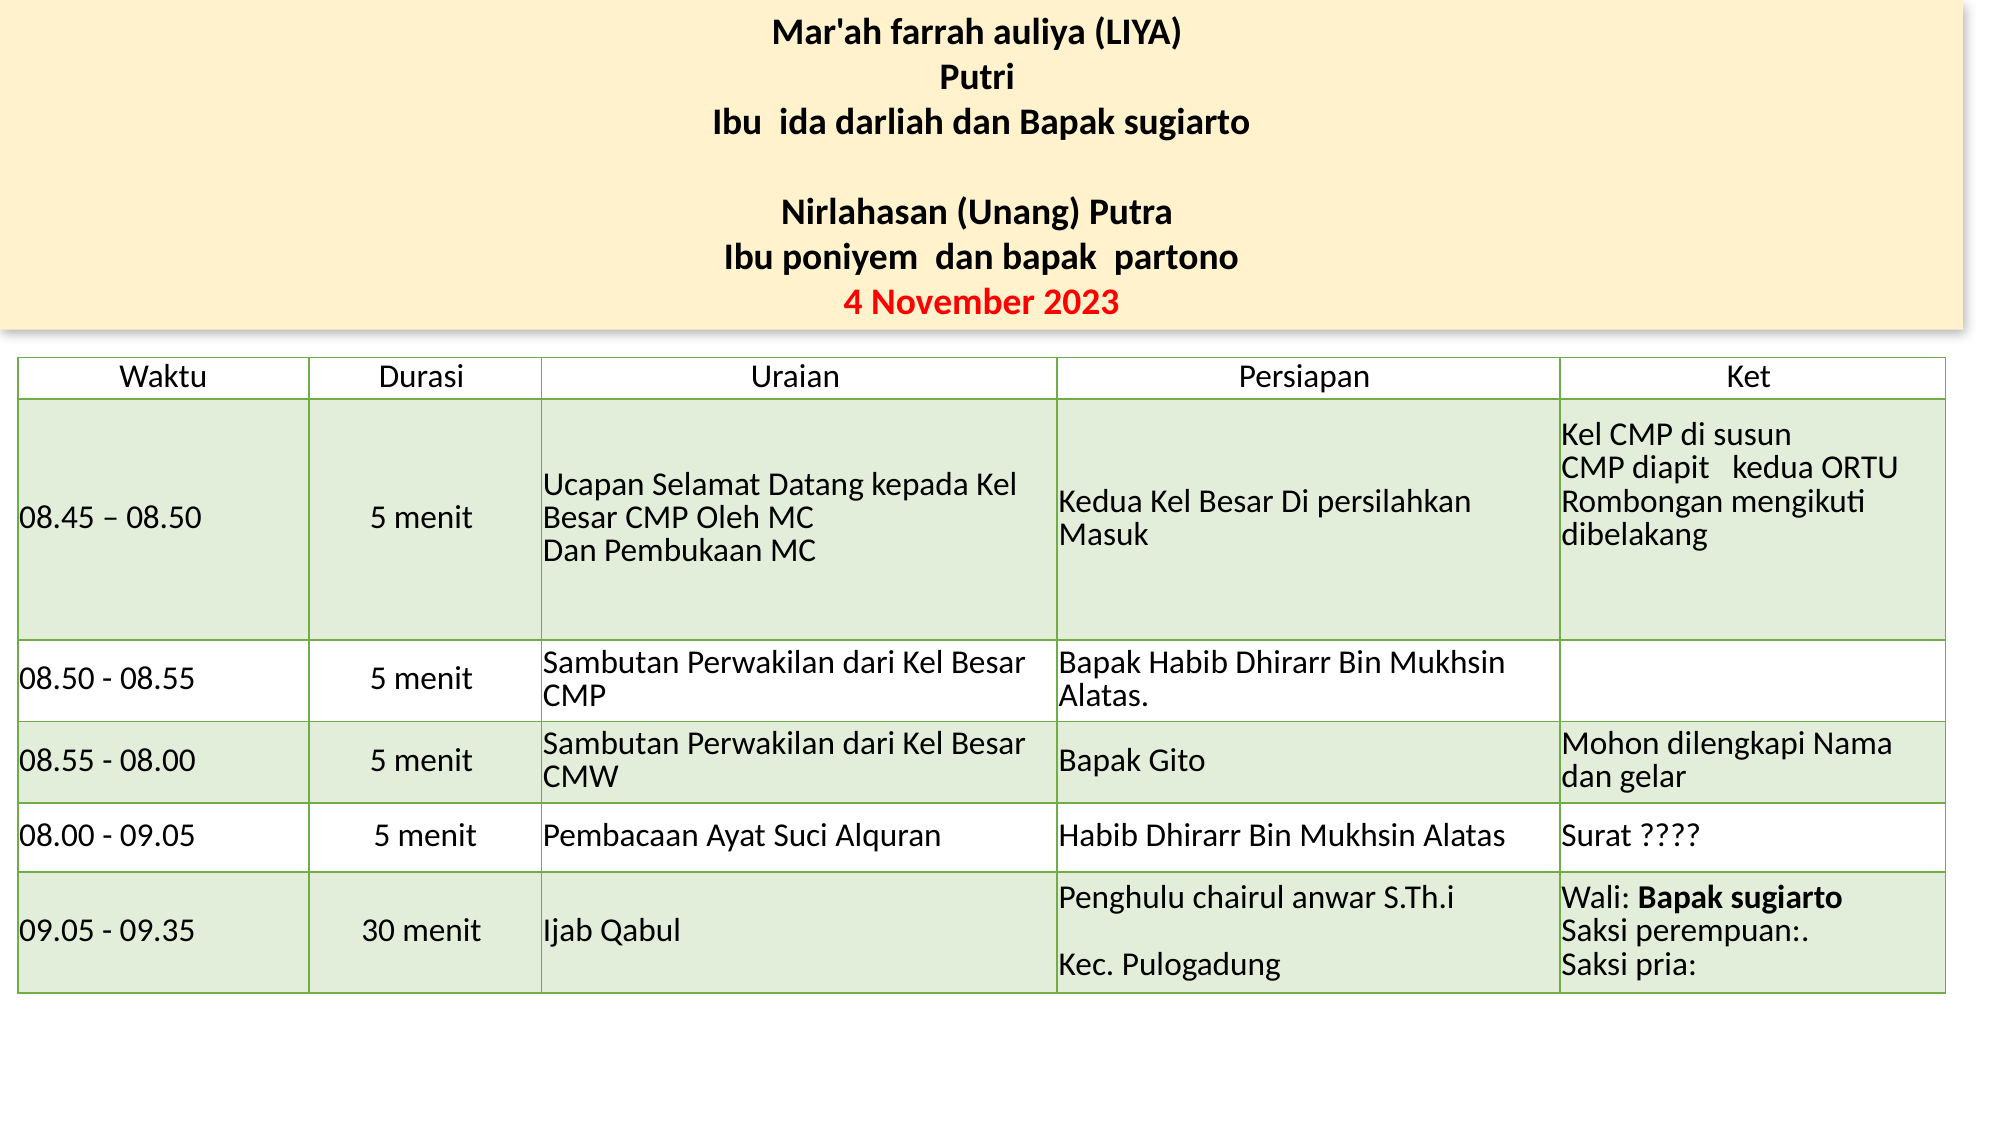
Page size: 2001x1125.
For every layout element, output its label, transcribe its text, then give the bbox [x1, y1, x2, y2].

table_cell Pembacaan Ayat Suci Alquran [542, 804, 1056, 871]
table_cell 5 menit [310, 641, 541, 721]
table_cell Bapak Gito [1058, 722, 1559, 802]
table_header Ket [1561, 358, 1945, 398]
table_header Persiapan [1058, 358, 1559, 398]
table_cell 08.55 - 08.00 [19, 722, 308, 802]
table_cell 08.50 - 08.55 [19, 641, 308, 721]
table_cell Kedua Kel Besar Di persilahkan Masuk [1058, 400, 1559, 639]
table_cell Ucapan Selamat Datang kepada Kel Besar CMP Oleh MC Dan Pembukaan MC [542, 400, 1056, 639]
table_cell 5 menit [310, 722, 541, 802]
table_cell 08.00 - 09.05 [19, 804, 308, 871]
table_cell Wali: Bapak sugiarto Saksi perempuan:. Saksi pria: [1561, 873, 1945, 992]
table_cell 09.05 - 09.35 [19, 873, 308, 992]
table_header Waktu [19, 358, 308, 398]
table_cell 30 menit [310, 873, 541, 992]
text_box Mar'ah farrah auliya (LIYA) Putri Ibu ida darliah dan Bapak sugiarto Nirlahasan (Unang) Putra Ibu poniyem dan bapak partono 4 November 2023 [0, 0, 1964, 330]
table_cell 08.45 – 08.50 [19, 400, 308, 639]
table_cell Habib Dhirarr Bin Mukhsin Alatas [1058, 804, 1559, 871]
table_cell Ijab Qabul [542, 873, 1056, 992]
table_cell Sambutan Perwakilan dari Kel Besar CMW [542, 722, 1056, 802]
table_cell 5 menit [310, 804, 541, 871]
table_cell Penghulu chairul anwar S.Th.i Kec. Pulogadung [1058, 873, 1559, 992]
table_cell Surat ???? [1561, 804, 1945, 871]
table_cell 5 menit [310, 400, 541, 639]
table_header Durasi [310, 358, 541, 398]
table_cell Mohon dilengkapi Nama dan gelar [1561, 722, 1945, 802]
table_cell [1561, 641, 1945, 721]
table_cell Bapak Habib Dhirarr Bin Mukhsin Alatas. [1058, 641, 1559, 721]
table_header Uraian [542, 358, 1056, 398]
table_cell Kel CMP di susun CMP diapit kedua ORTU Rombongan mengikuti dibelakang [1561, 400, 1945, 639]
table_cell Sambutan Perwakilan dari Kel Besar CMP [542, 641, 1056, 721]
